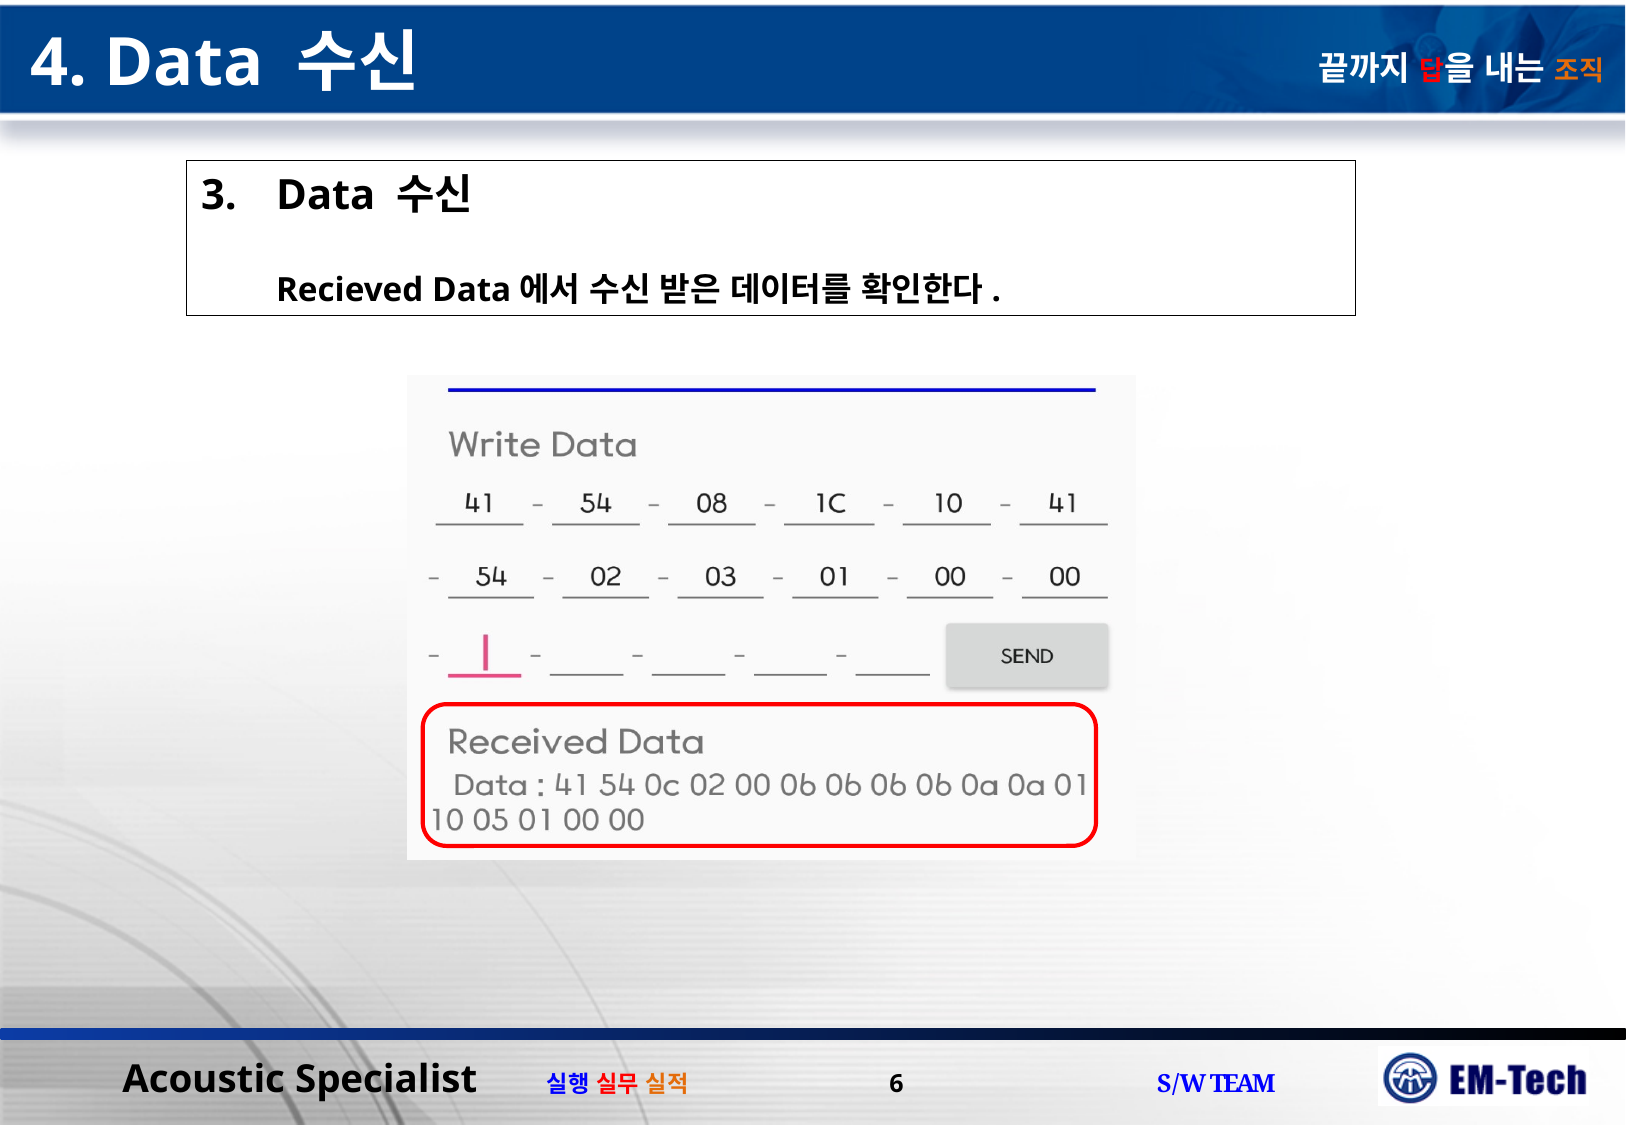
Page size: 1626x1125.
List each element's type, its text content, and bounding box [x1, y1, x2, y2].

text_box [406, 374, 1136, 860]
text_box 4. Data 수신 [15, 11, 1451, 106]
text_box Data 수신 Recieved Data에서 수신 받은 데이터를 확인한다. [186, 160, 1356, 316]
picture [0, 0, 1626, 1125]
